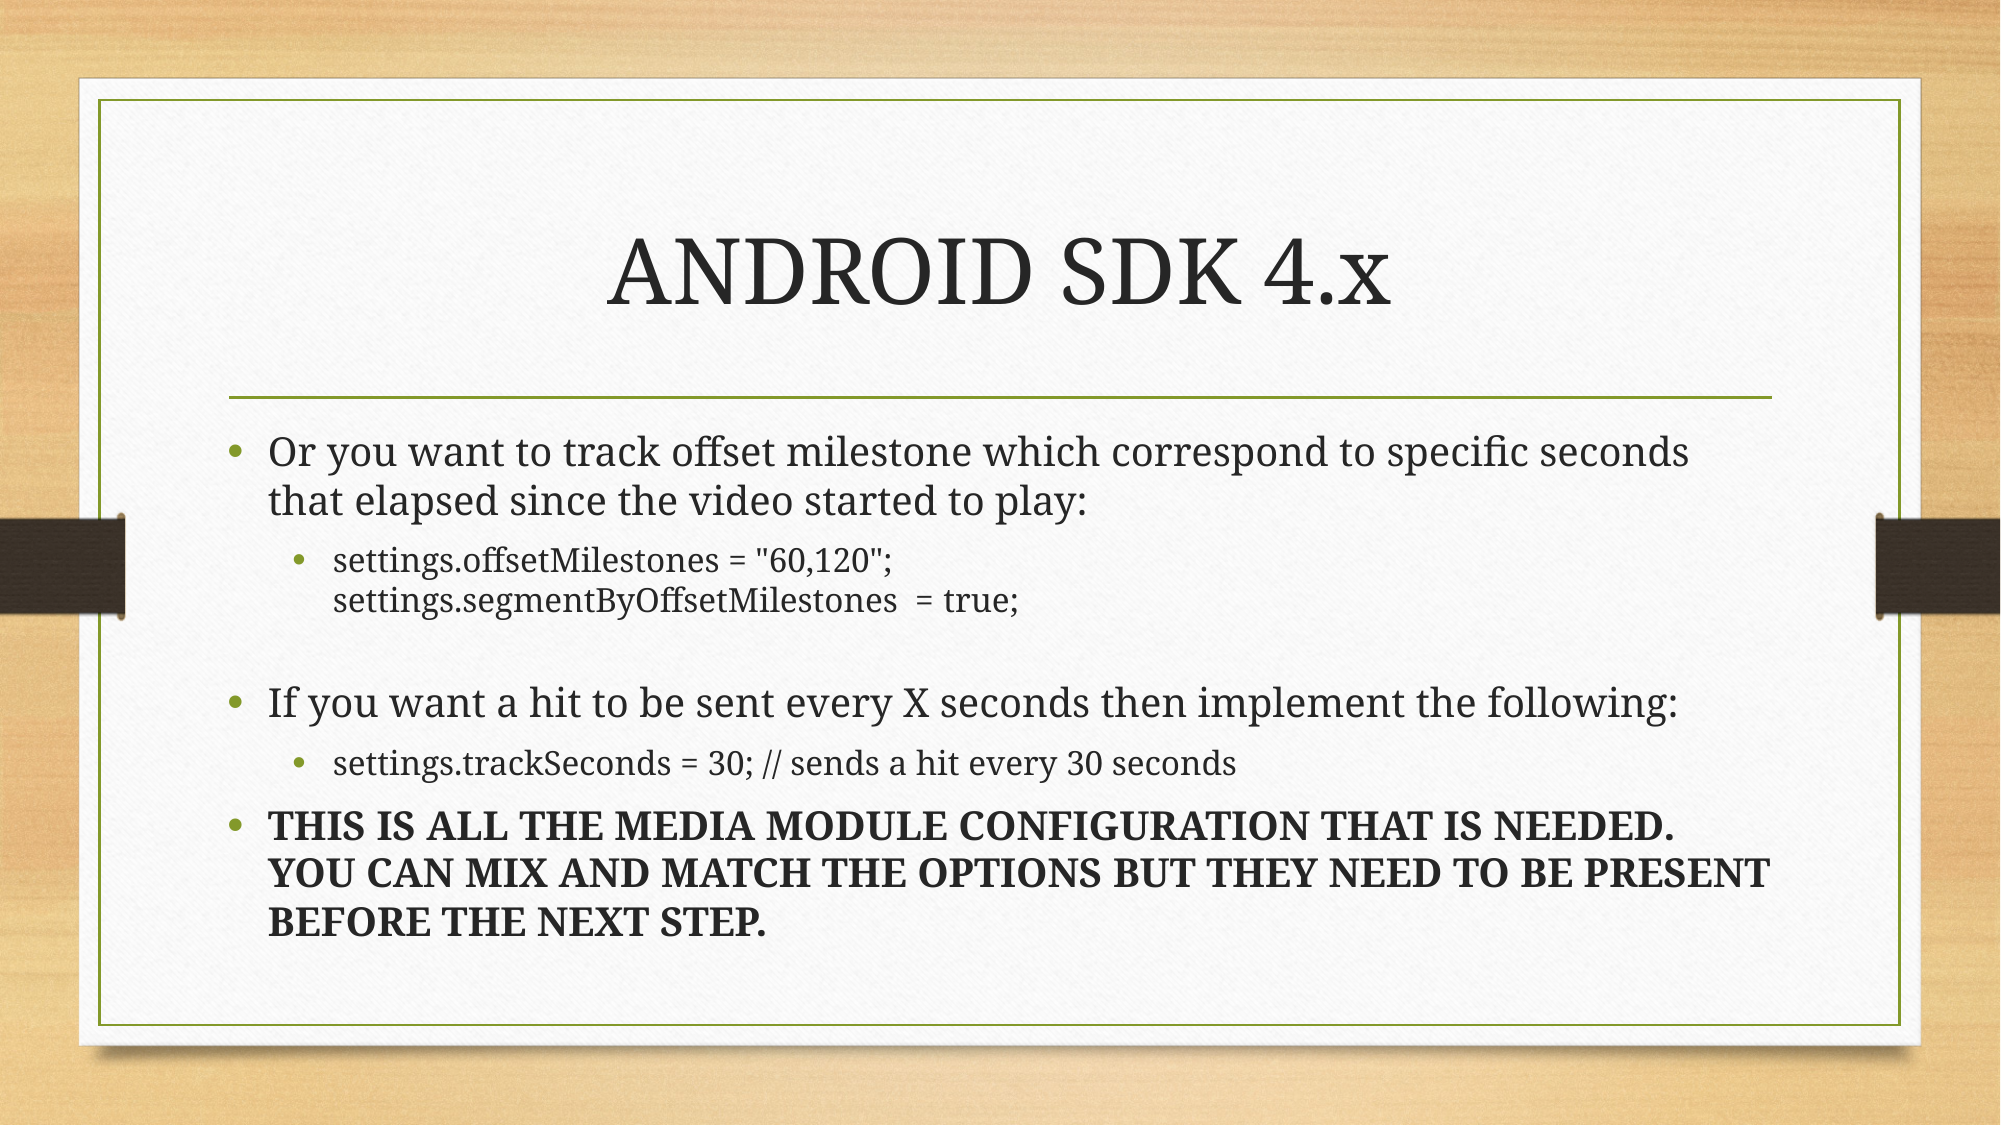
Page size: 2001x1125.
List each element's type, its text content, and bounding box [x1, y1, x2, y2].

title ANDROID SDK 4.x [212, 161, 1788, 375]
list Or you want to track offset milestone which correspond to specific seconds that elapsed since the video started to play: settings.offsetMilestones = "60,120"; settings.segmentByOffsetMilestones = true; If you want a hit to be sent every X seconds then implement the following: settings.trackSeconds = 30; // sends a hit every 30 seconds THIS IS ALL THE MEDIA MODULE CONFIGURATION THAT IS NEEDED. YOU CAN MIX AND MATCH THE OPTIONS BUT THEY NEED TO BE PRESENT BEFORE THE NEXT STEP. [212, 419, 1788, 964]
picture [0, 0, 2001, 1125]
